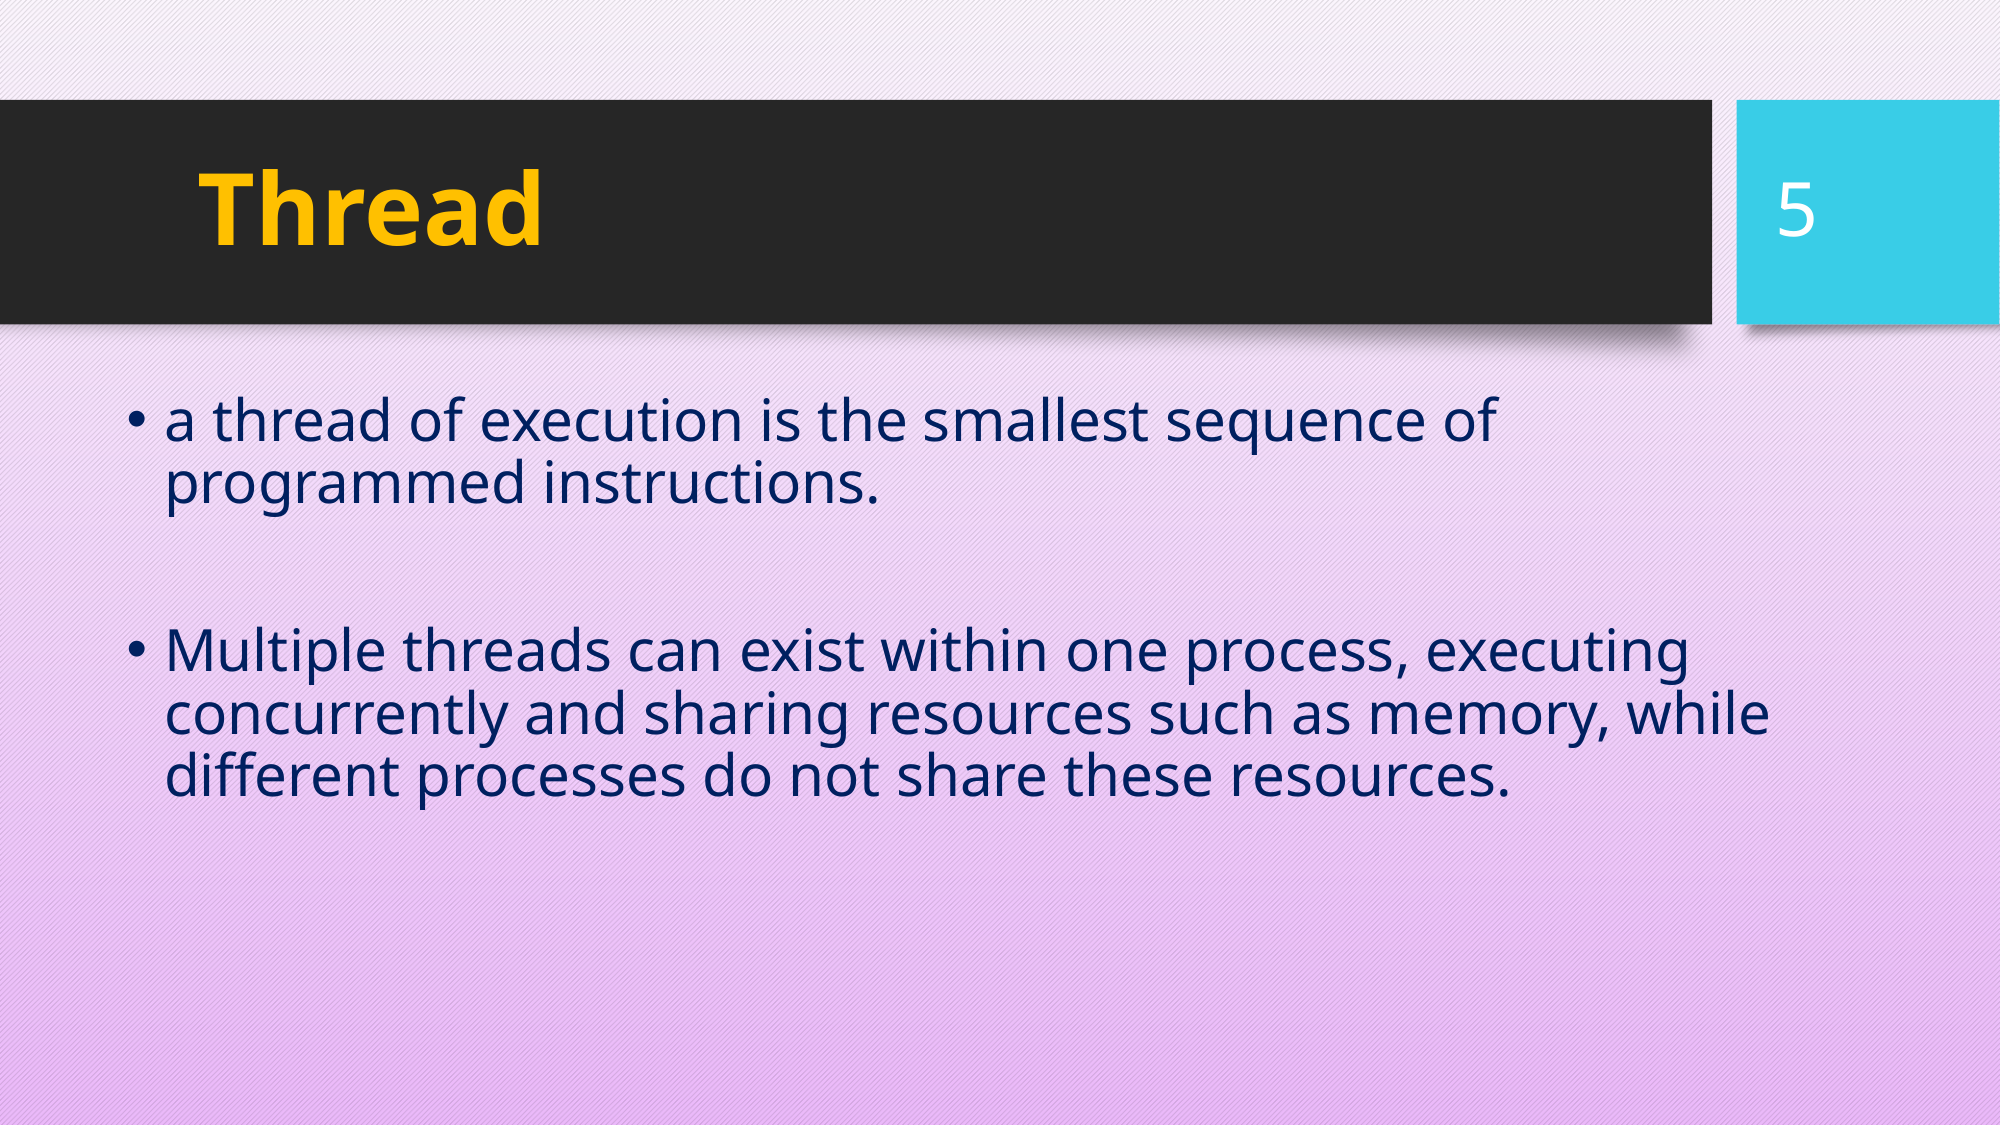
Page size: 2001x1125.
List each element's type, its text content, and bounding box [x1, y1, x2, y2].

title Thread [182, 105, 1651, 321]
slide_number 5 [1760, 123, 1950, 303]
list a thread of execution is the smallest sequence of programmed instructions. Multiple threads can exist within one process, executing concurrently and sharing resources such as memory, while different processes do not share these resources. [111, 383, 1813, 974]
picture [0, 325, 1713, 376]
picture [1736, 325, 2000, 347]
